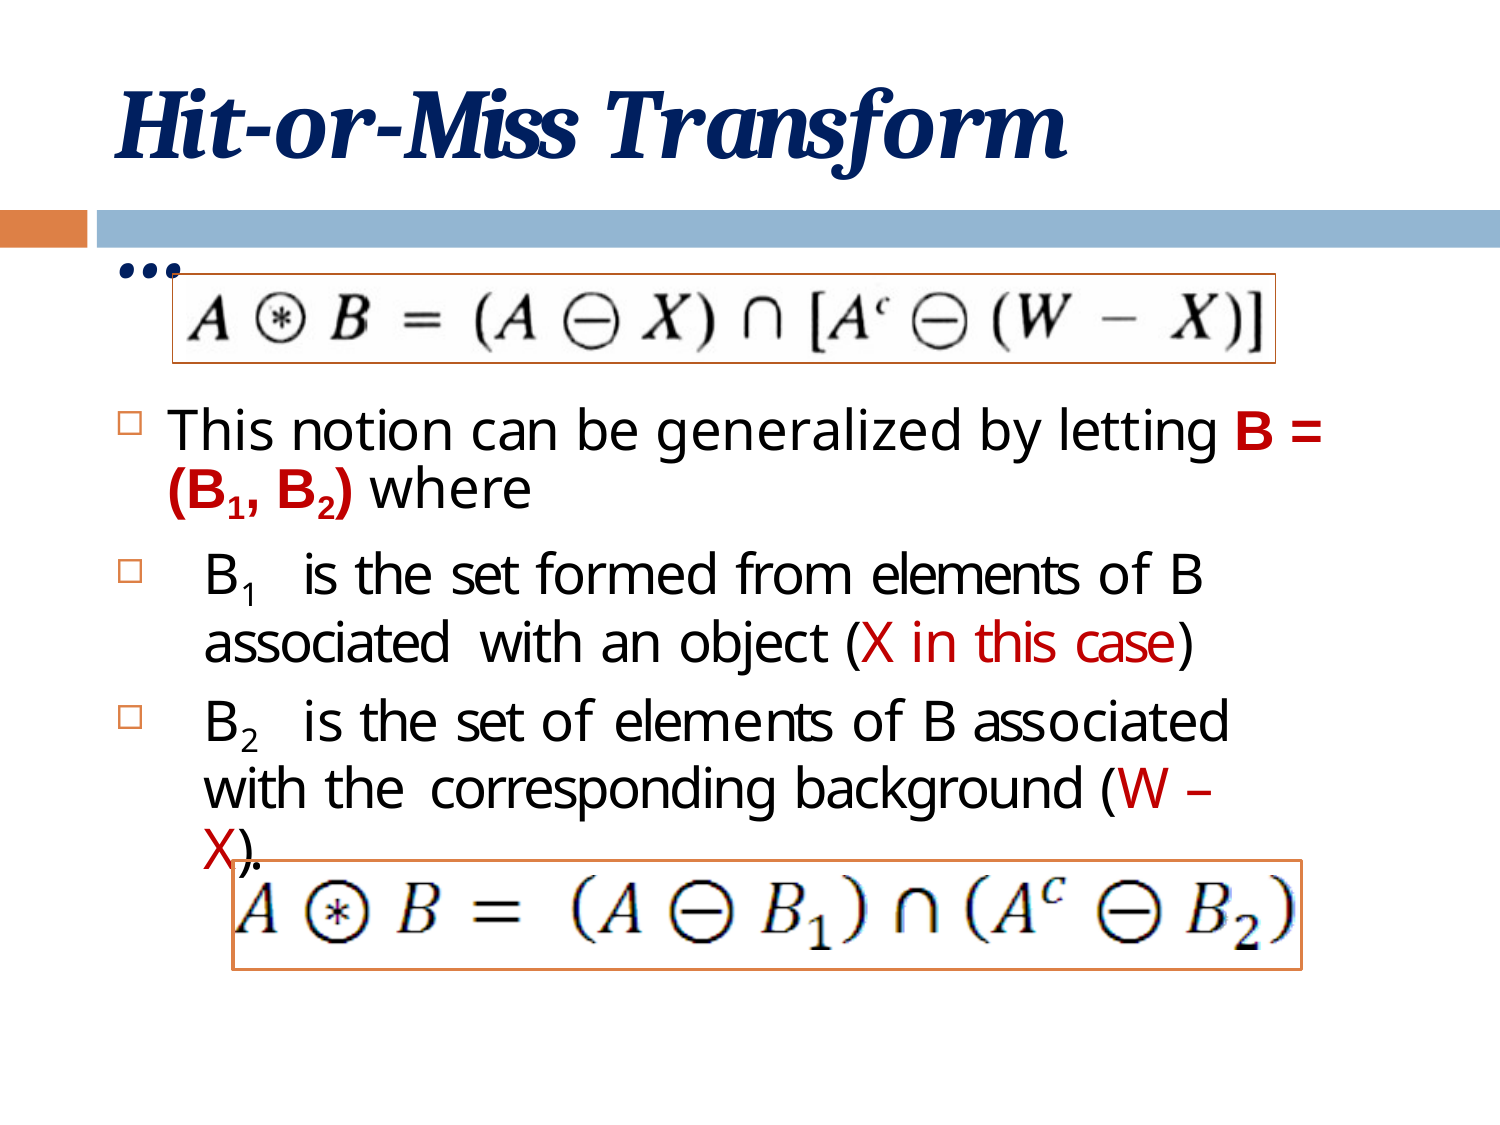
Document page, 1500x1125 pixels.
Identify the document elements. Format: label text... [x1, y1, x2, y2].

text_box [171, 273, 1277, 365]
text_box This notion can be generalized by letting B = (B1, B2) where B1 is the set formed from elements of B associated with an object (X in this case) B2 is the set of elements of B associated with the corresponding background (W – X). [105, 395, 1356, 820]
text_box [231, 858, 1304, 972]
title Hit-or-Miss Transform … [113, 56, 1138, 299]
